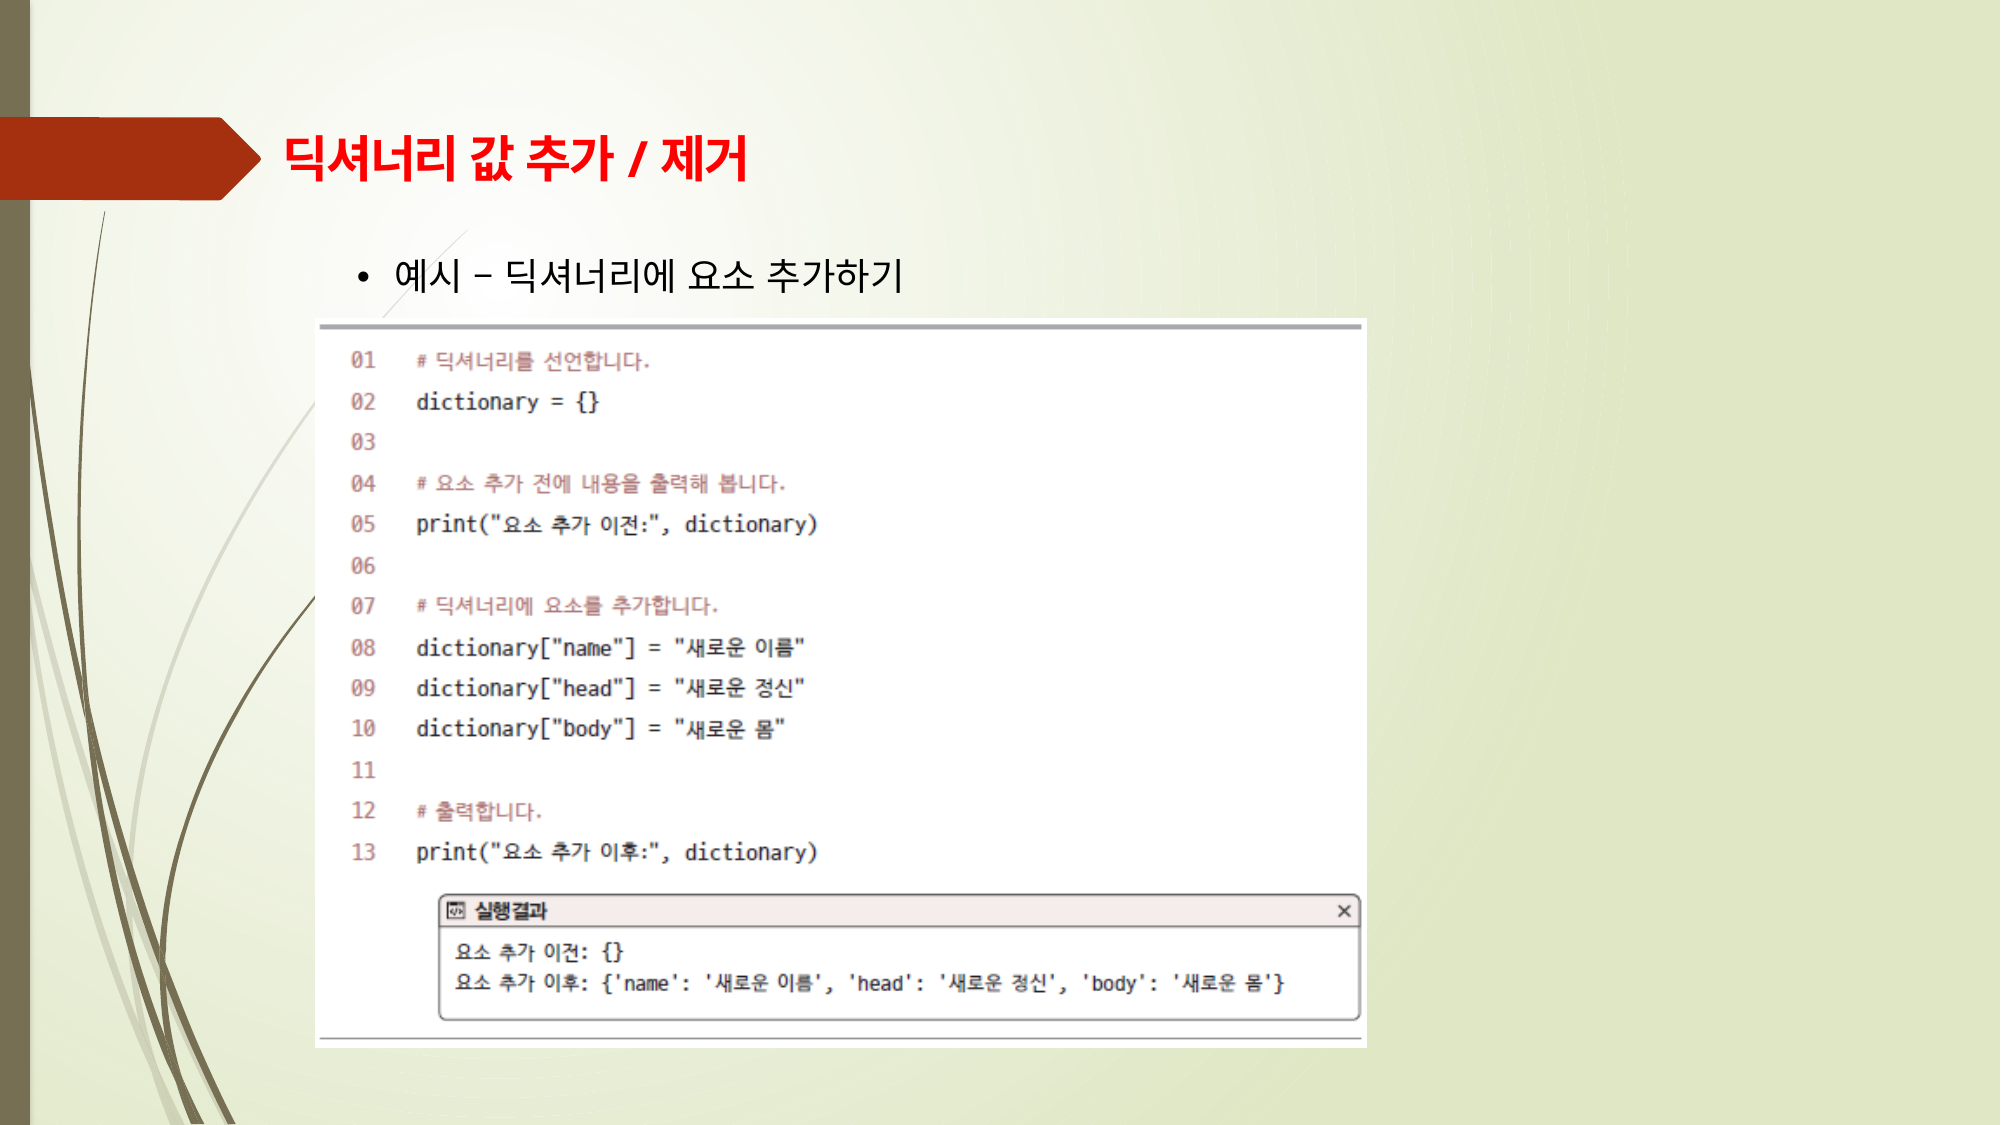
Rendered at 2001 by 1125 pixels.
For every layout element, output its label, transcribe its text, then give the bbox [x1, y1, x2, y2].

text_box 예시 – 딕셔너리에 요소 추가하기 [266, 250, 1561, 1069]
text_box 딕셔너리 값 추가/제거 [266, 118, 1544, 197]
picture [314, 317, 1367, 1048]
